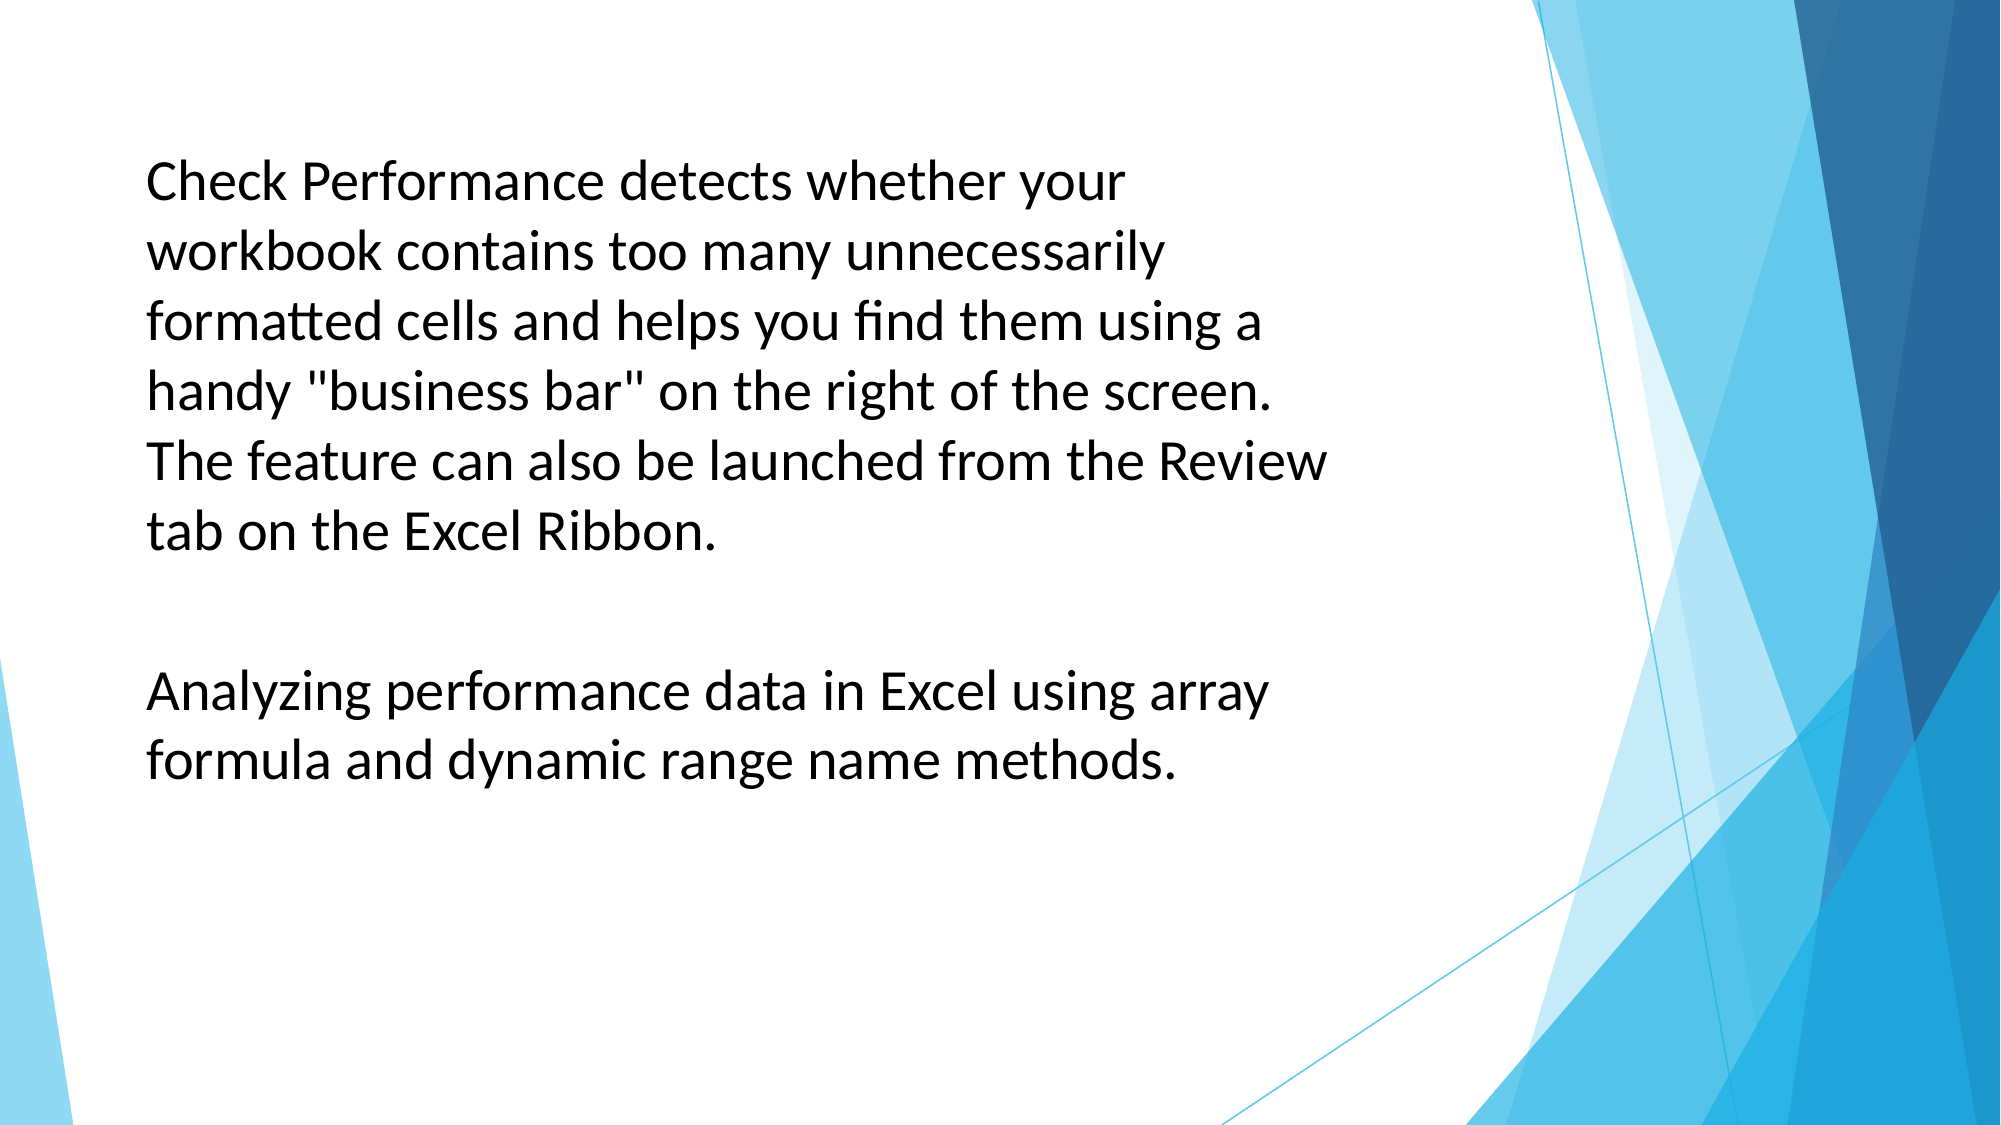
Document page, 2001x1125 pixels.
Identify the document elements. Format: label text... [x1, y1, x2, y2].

text_box Analyzing performance data in Excel using array formula and dynamic range name methods. [131, 644, 1362, 799]
text_box Check Performance detects whether your workbook contains too many unnecessarily formatted cells and helps you find them using a handy "business bar" on the right of the screen. The feature can also be launched from the Review tab on the Excel Ribbon. [131, 134, 1382, 570]
